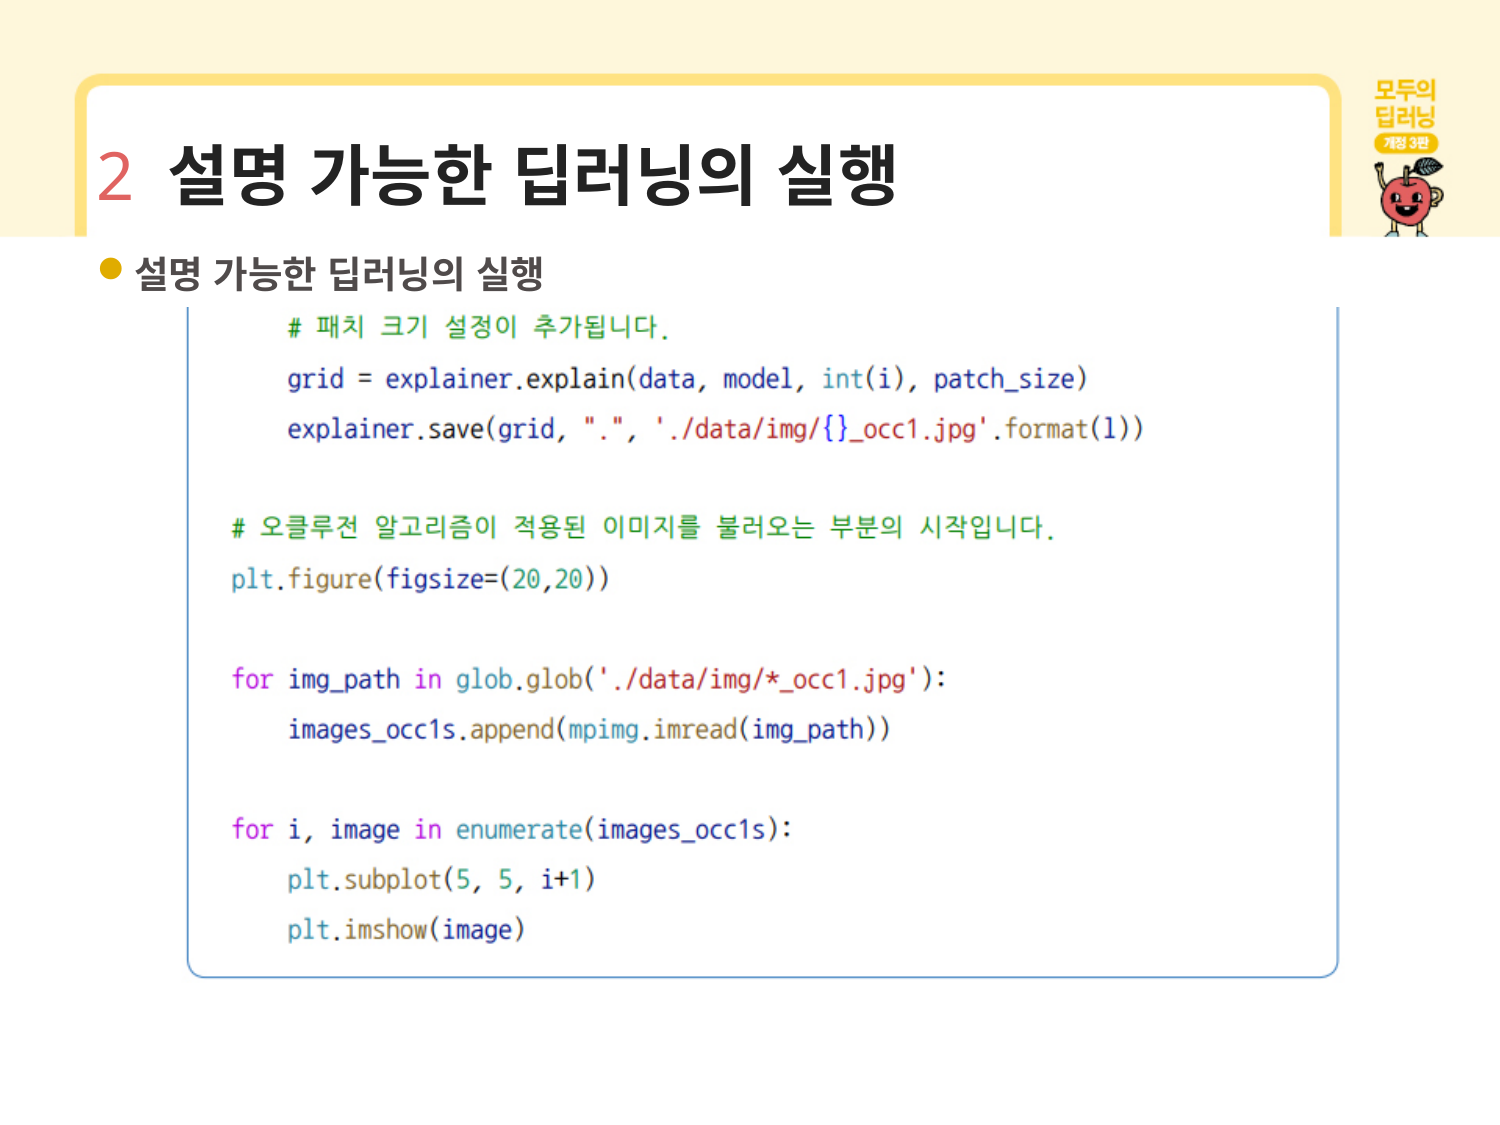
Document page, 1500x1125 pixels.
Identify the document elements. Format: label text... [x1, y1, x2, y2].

list 설명 가능한 딥러닝의 실행 [81, 239, 1412, 1054]
title 2 설명 가능한 딥러닝의 실행 [81, 90, 1412, 222]
picture [0, 0, 1500, 1125]
